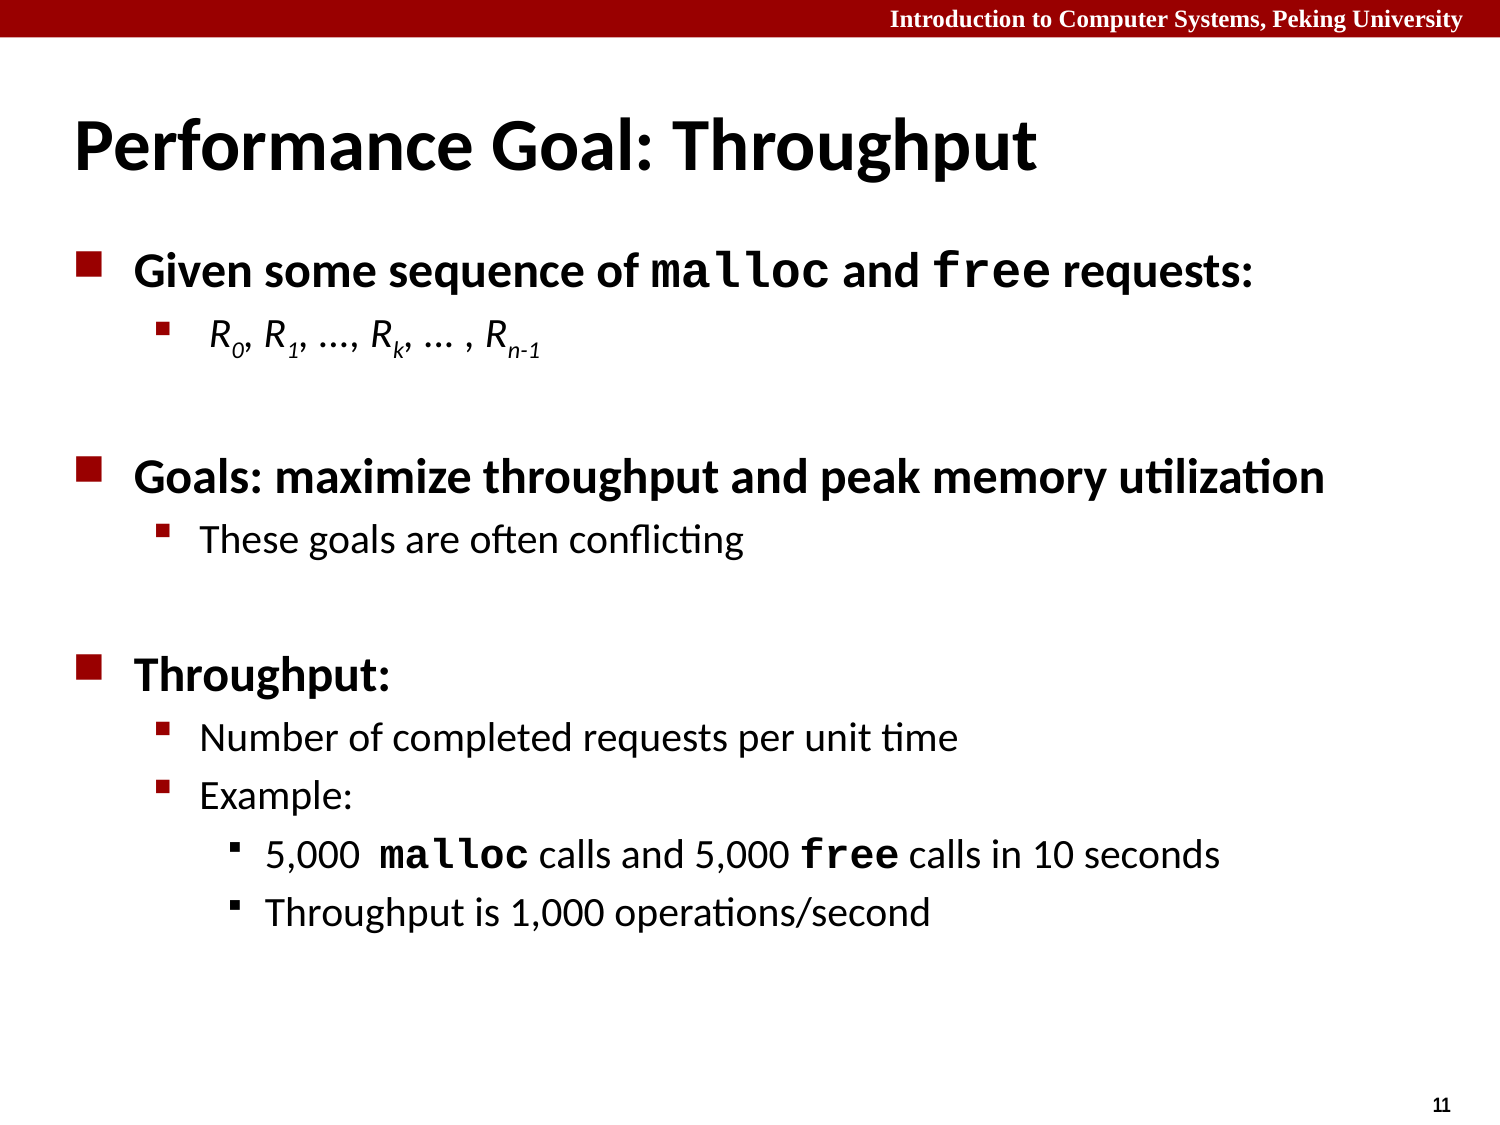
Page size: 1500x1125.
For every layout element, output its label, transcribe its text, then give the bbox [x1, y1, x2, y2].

list Given some sequence of malloc and free requests: R0, R1, ..., Rk, ... , Rn-1 Goals: maximize throughput and peak memory utilization These goals are often conflicting Throughput: Number of completed requests per unit time Example: 5,000 malloc calls and 5,000 free calls in 10 seconds Throughput is 1,000 operations/second [62, 230, 1491, 1088]
title Performance Goal: Throughput [59, 93, 1319, 188]
